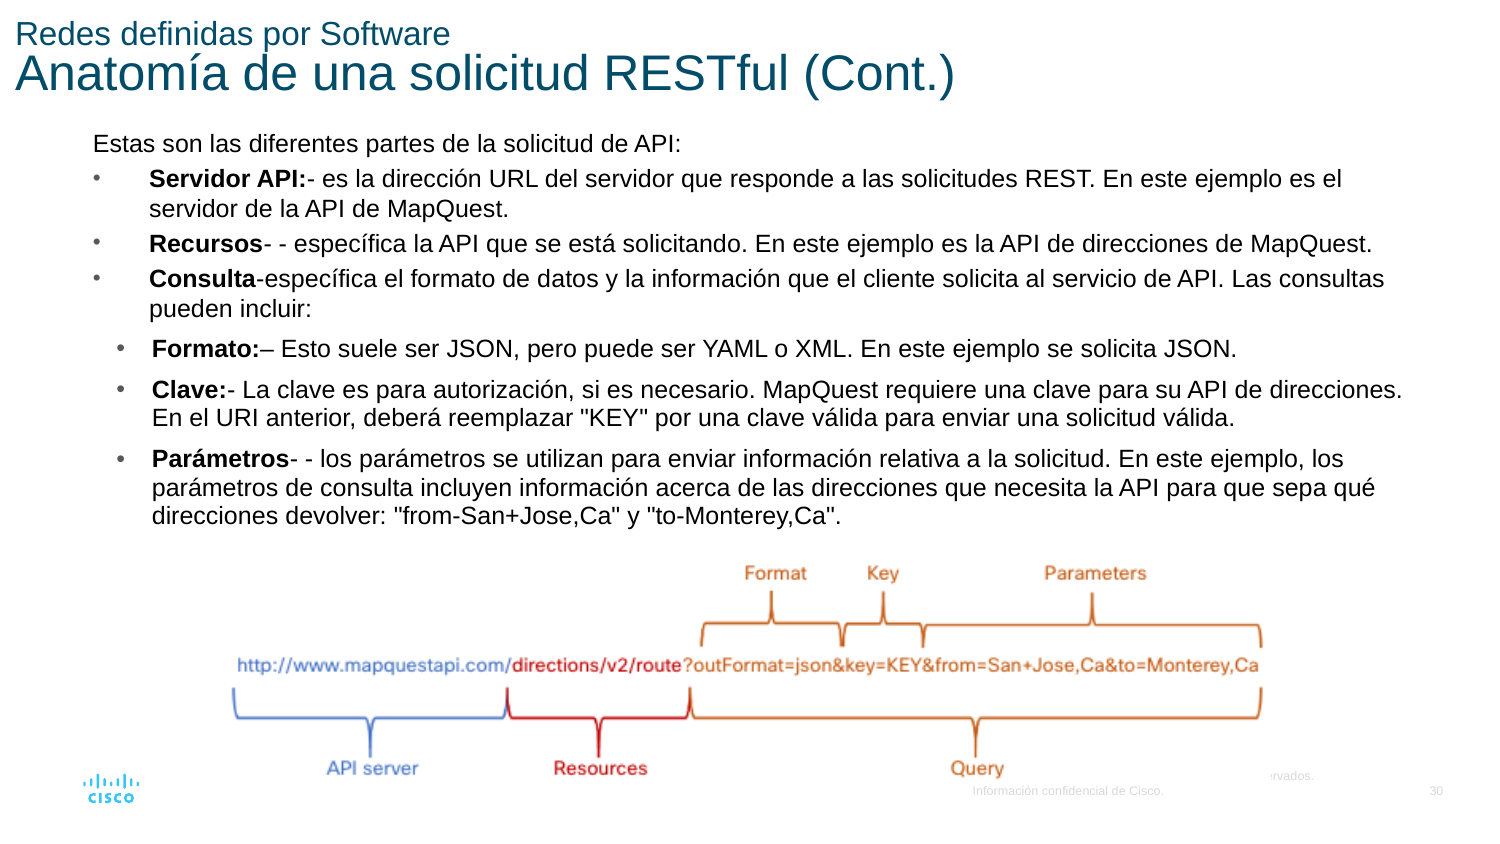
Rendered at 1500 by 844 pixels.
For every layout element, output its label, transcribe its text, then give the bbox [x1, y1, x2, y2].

picture [229, 552, 1271, 783]
list Estas son las diferentes partes de la solicitud de API: Servidor API:- es la dirección URL del servidor que responde a las solicitudes REST. En este ejemplo es el servidor de la API de MapQuest. Recursos- - específica la API que se está solicitando. En este ejemplo es la API de direcciones de MapQuest. Consulta-específica el formato de datos y la información que el cliente solicita al servicio de API. Las consultas pueden incluir: Formato:– Esto suele ser JSON, pero puede ser YAML o XML. En este ejemplo se solicita JSON. Clave:- La clave es para autorización, si es necesario. MapQuest requiere una clave para su API de direcciones. En el URI anterior, deberá reemplazar "KEY" por una clave válida para enviar una solicitud válida. Parámetros- - los parámetros se utilizan para enviar información relativa a la solicitud. En este ejemplo, los parámetros de consulta incluyen información acerca de las direcciones que necesita la API para que sepa qué direcciones devolver: "from-San+Jose,Ca" y "to-Monterey,Ca". [77, 120, 1437, 545]
title Redes definidas por Software Anatomía de una solicitud RESTful (Cont.) [0, 0, 1369, 121]
